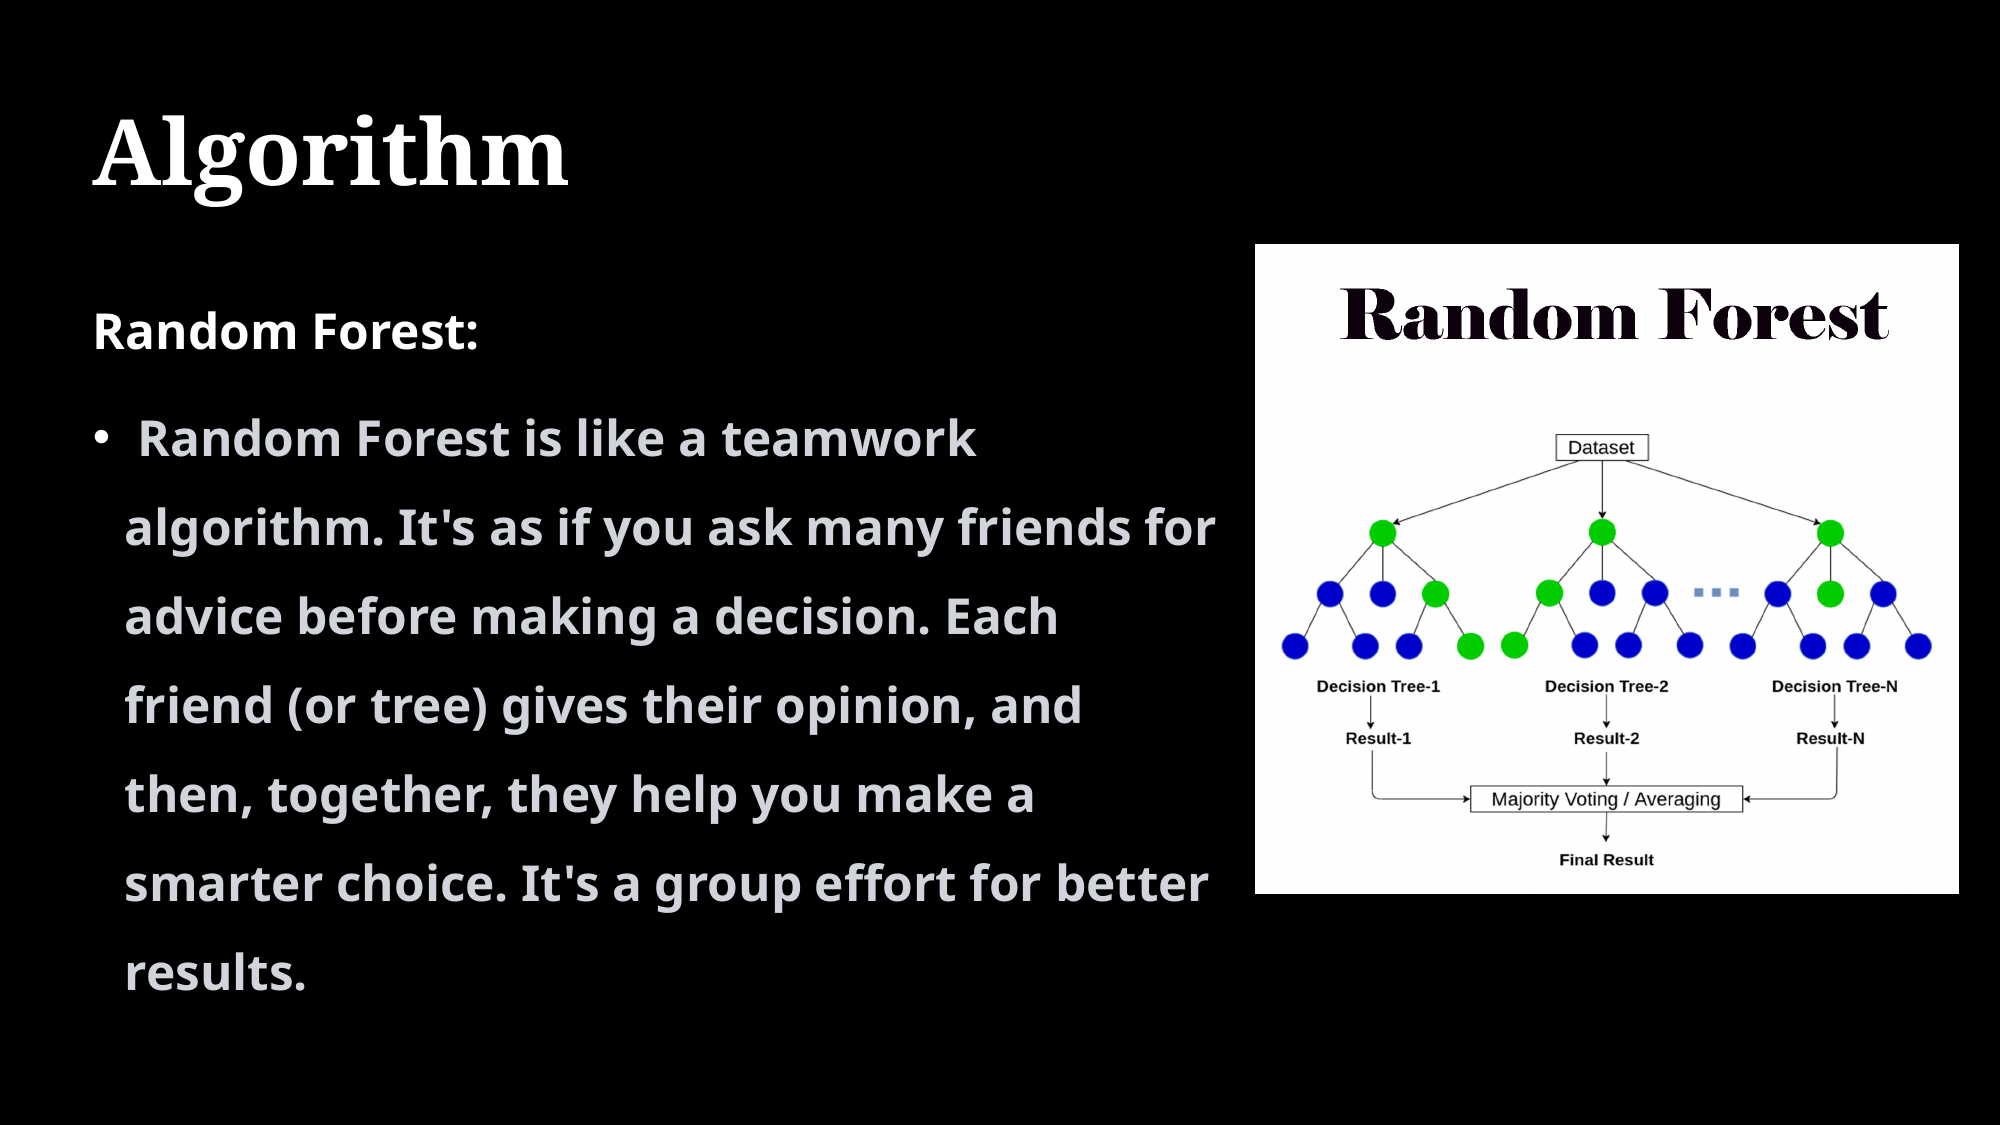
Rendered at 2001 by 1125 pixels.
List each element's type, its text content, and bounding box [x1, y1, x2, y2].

picture [1255, 244, 1959, 894]
title Algorithm [77, 46, 1803, 265]
list Random Forest: Random Forest is like a teamwork algorithm. It's as if you ask many friends for advice before making a decision. Each friend (or tree) gives their opinion, and then, together, they help you make a smarter choice. It's a group effort for better results. [77, 298, 1236, 1013]
